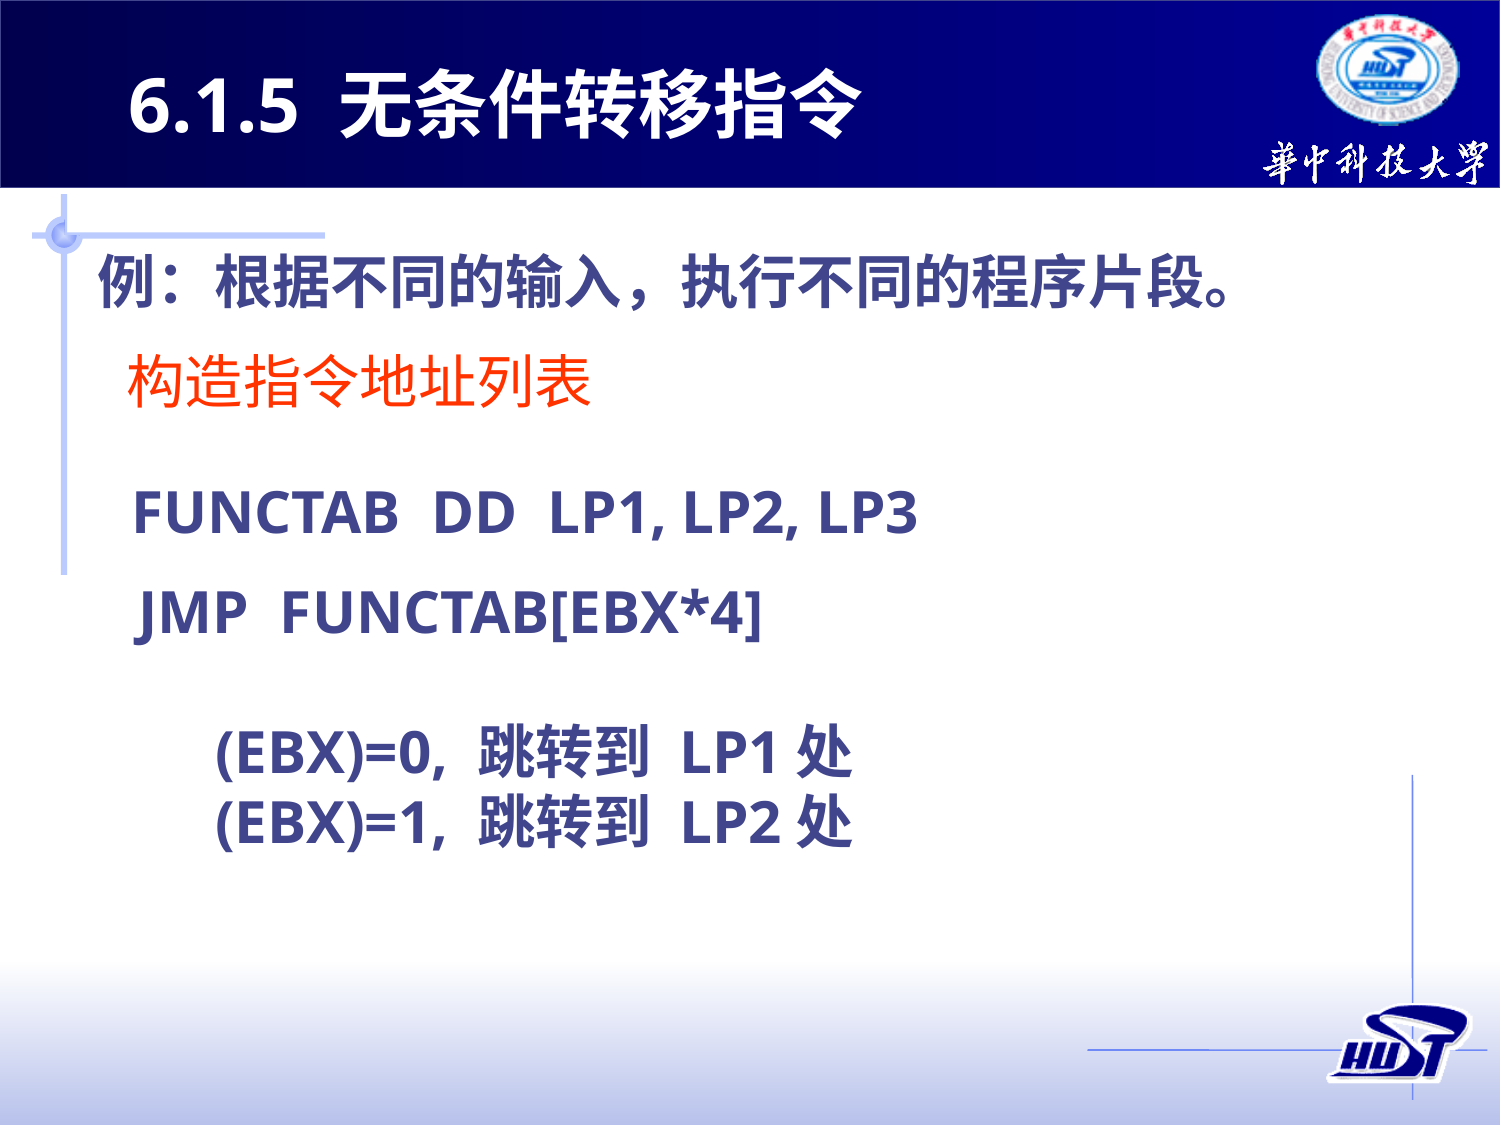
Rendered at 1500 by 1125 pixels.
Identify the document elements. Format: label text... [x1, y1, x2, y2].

text_box 例：根据不同的输入，执行不同的程序片段。 [83, 237, 1278, 323]
text_box FUNCTAB DD LP1, LP2, LP3 [116, 468, 935, 553]
text_box 构造指令地址列表 [112, 337, 975, 423]
text_box JMP FUNCTAB[EBX*4] (EBX)=0, 跳转到 LP1处 (EBX)=1, 跳转到 LP2处 [123, 568, 1187, 863]
picture [1262, 140, 1488, 185]
text_box 6.1.5 无条件转移指令 [114, 49, 879, 155]
picture [1316, 14, 1460, 126]
